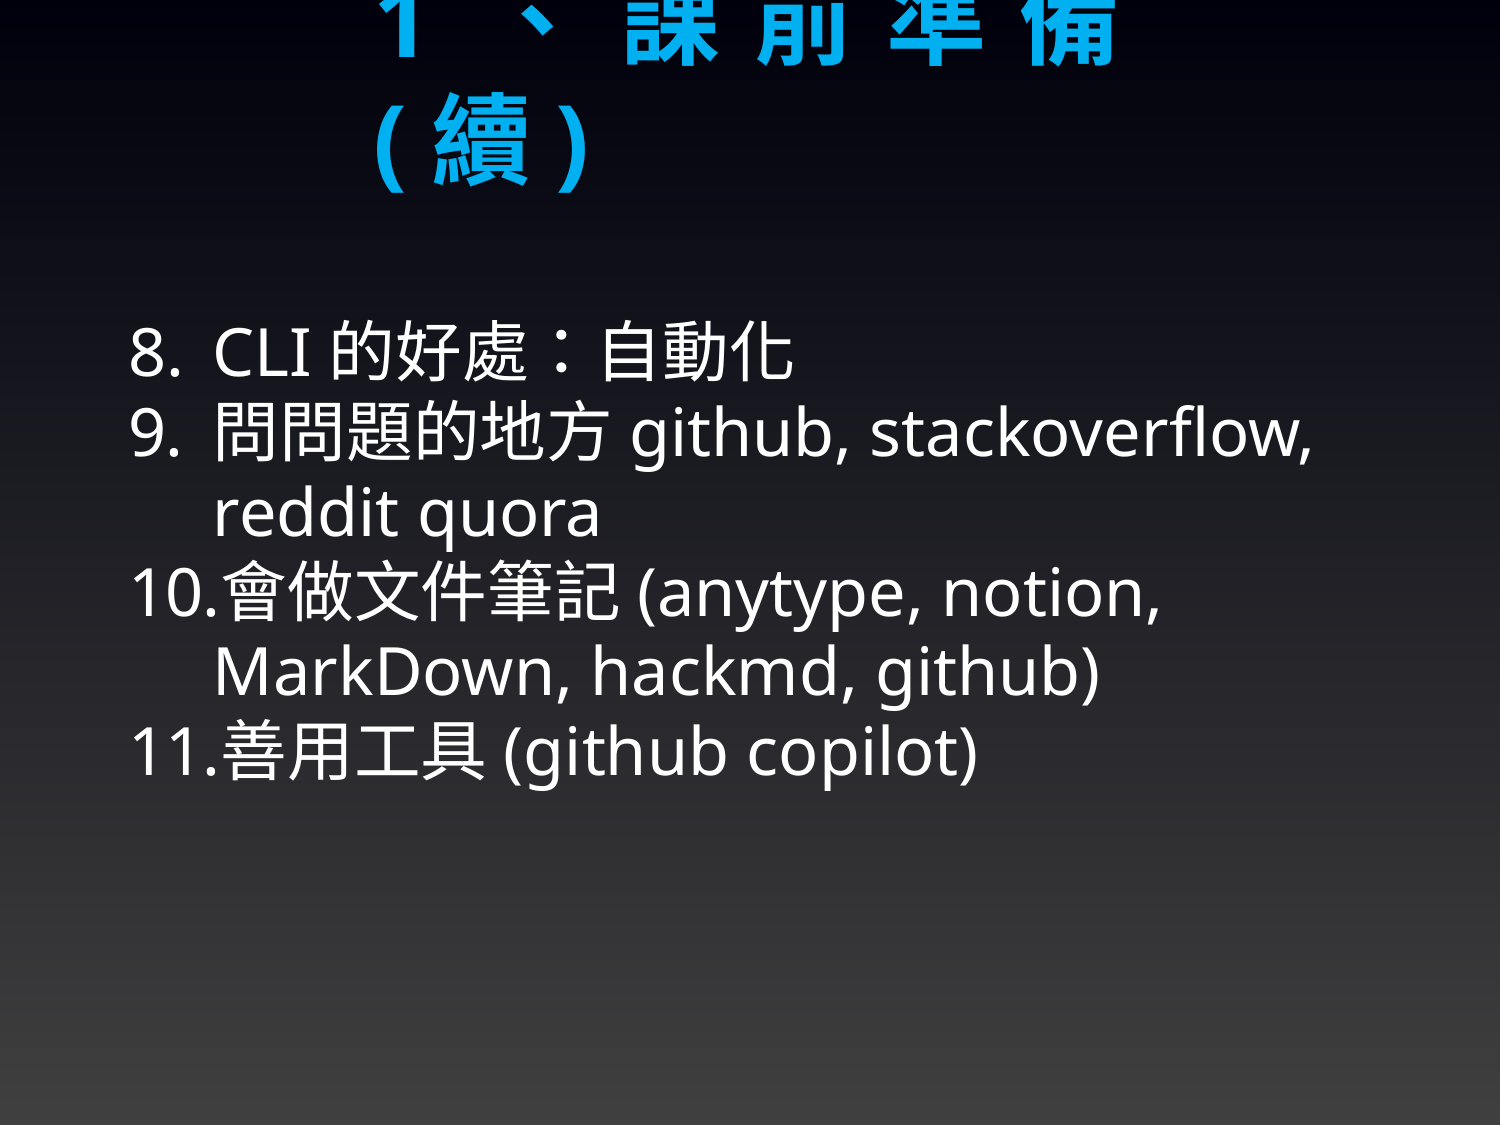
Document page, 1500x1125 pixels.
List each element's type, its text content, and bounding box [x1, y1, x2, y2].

text_box 1、課前準備(續) [358, 49, 1159, 213]
text_box CLI的好處：自動化 問問題的地方github, stackoverflow, reddit quora 會做文件筆記(anytype, notion, MarkDown, hackmd, github) 善用工具(github copilot) [113, 302, 1439, 797]
